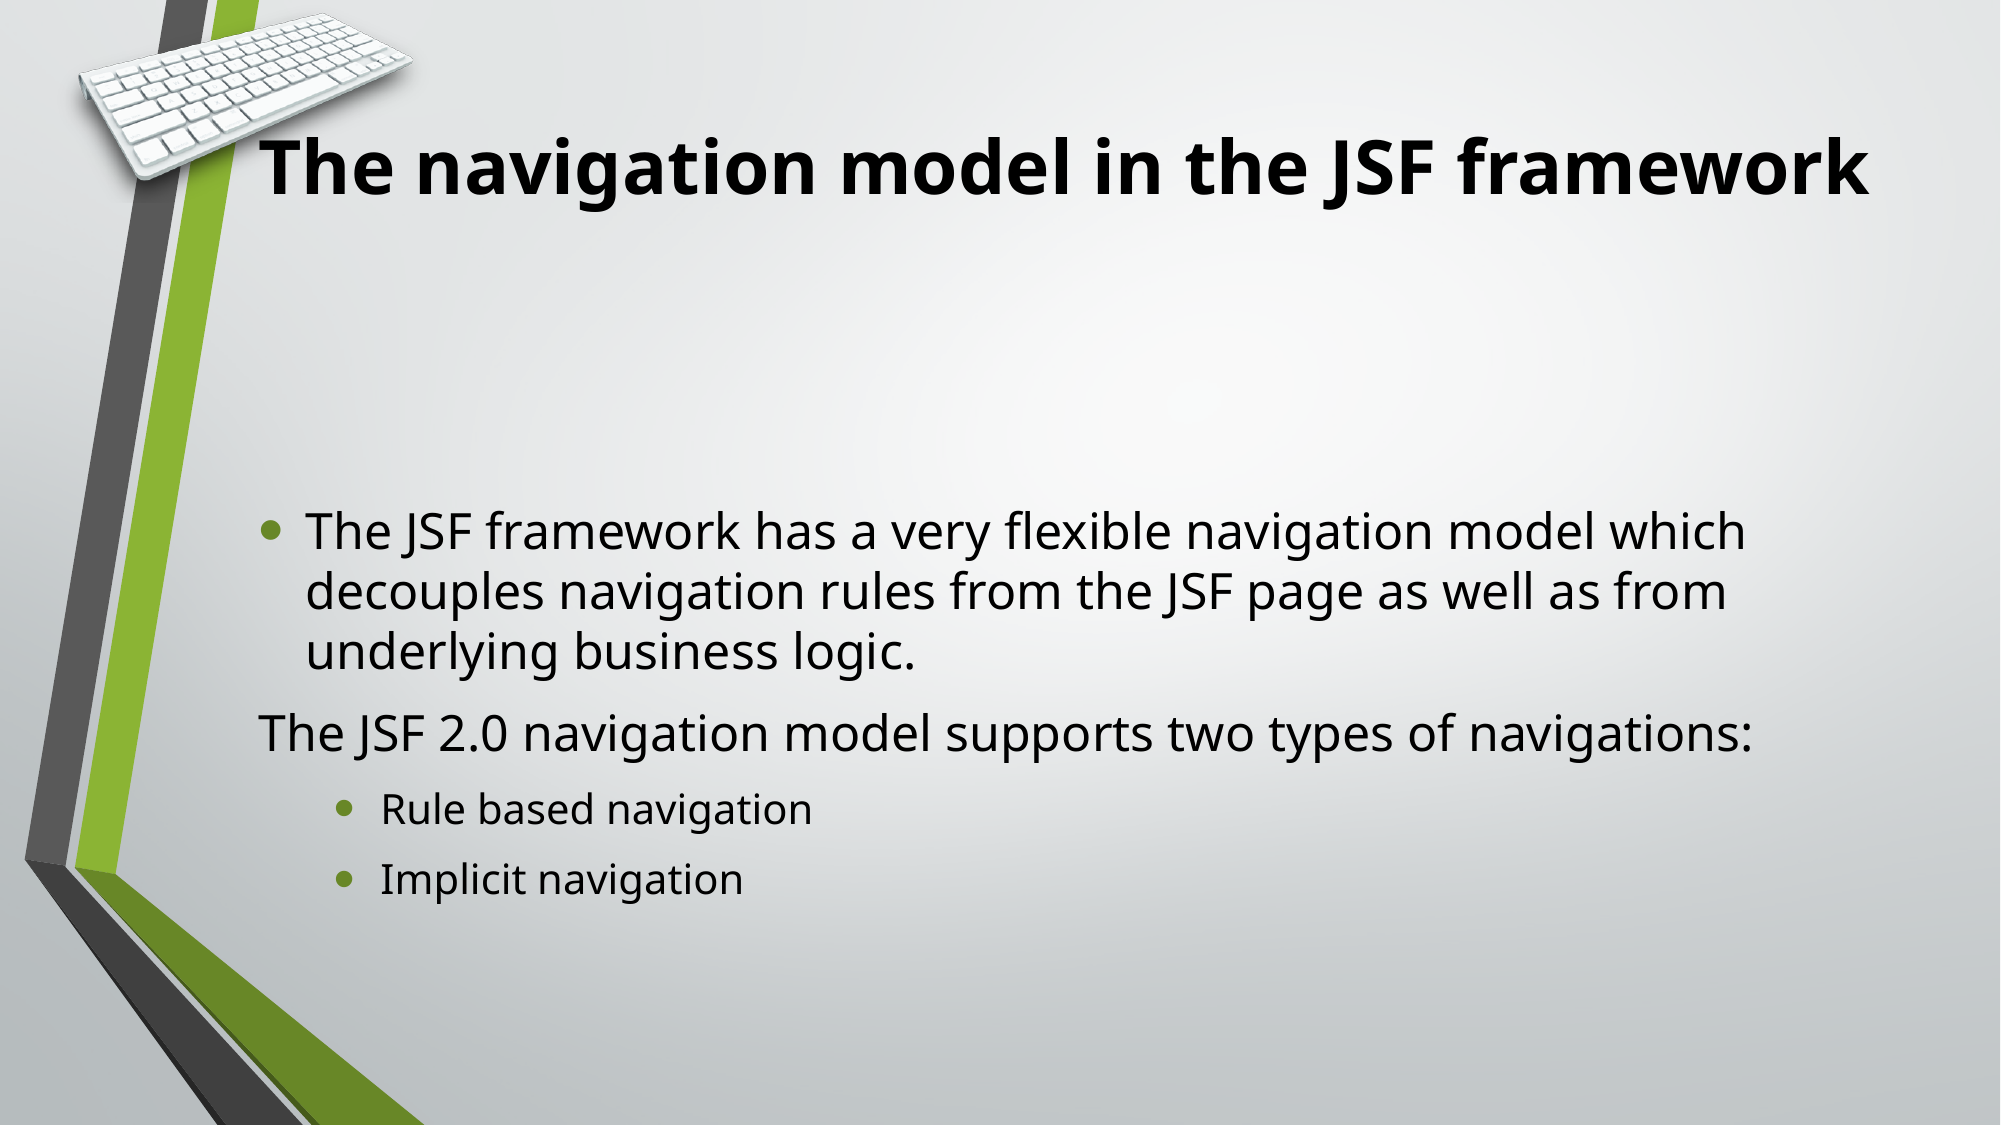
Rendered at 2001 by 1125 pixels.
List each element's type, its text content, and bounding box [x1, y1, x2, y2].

list The JSF framework has a very flexible navigation model which decouples navigation rules from the JSF page as well as from underlying business logic. The JSF 2.0 navigation model supports two types of navigations: Rule based navigation Implicit navigation [243, 328, 1887, 1074]
picture [56, 0, 431, 203]
title The navigation model in the JSF framework [243, 75, 1887, 254]
